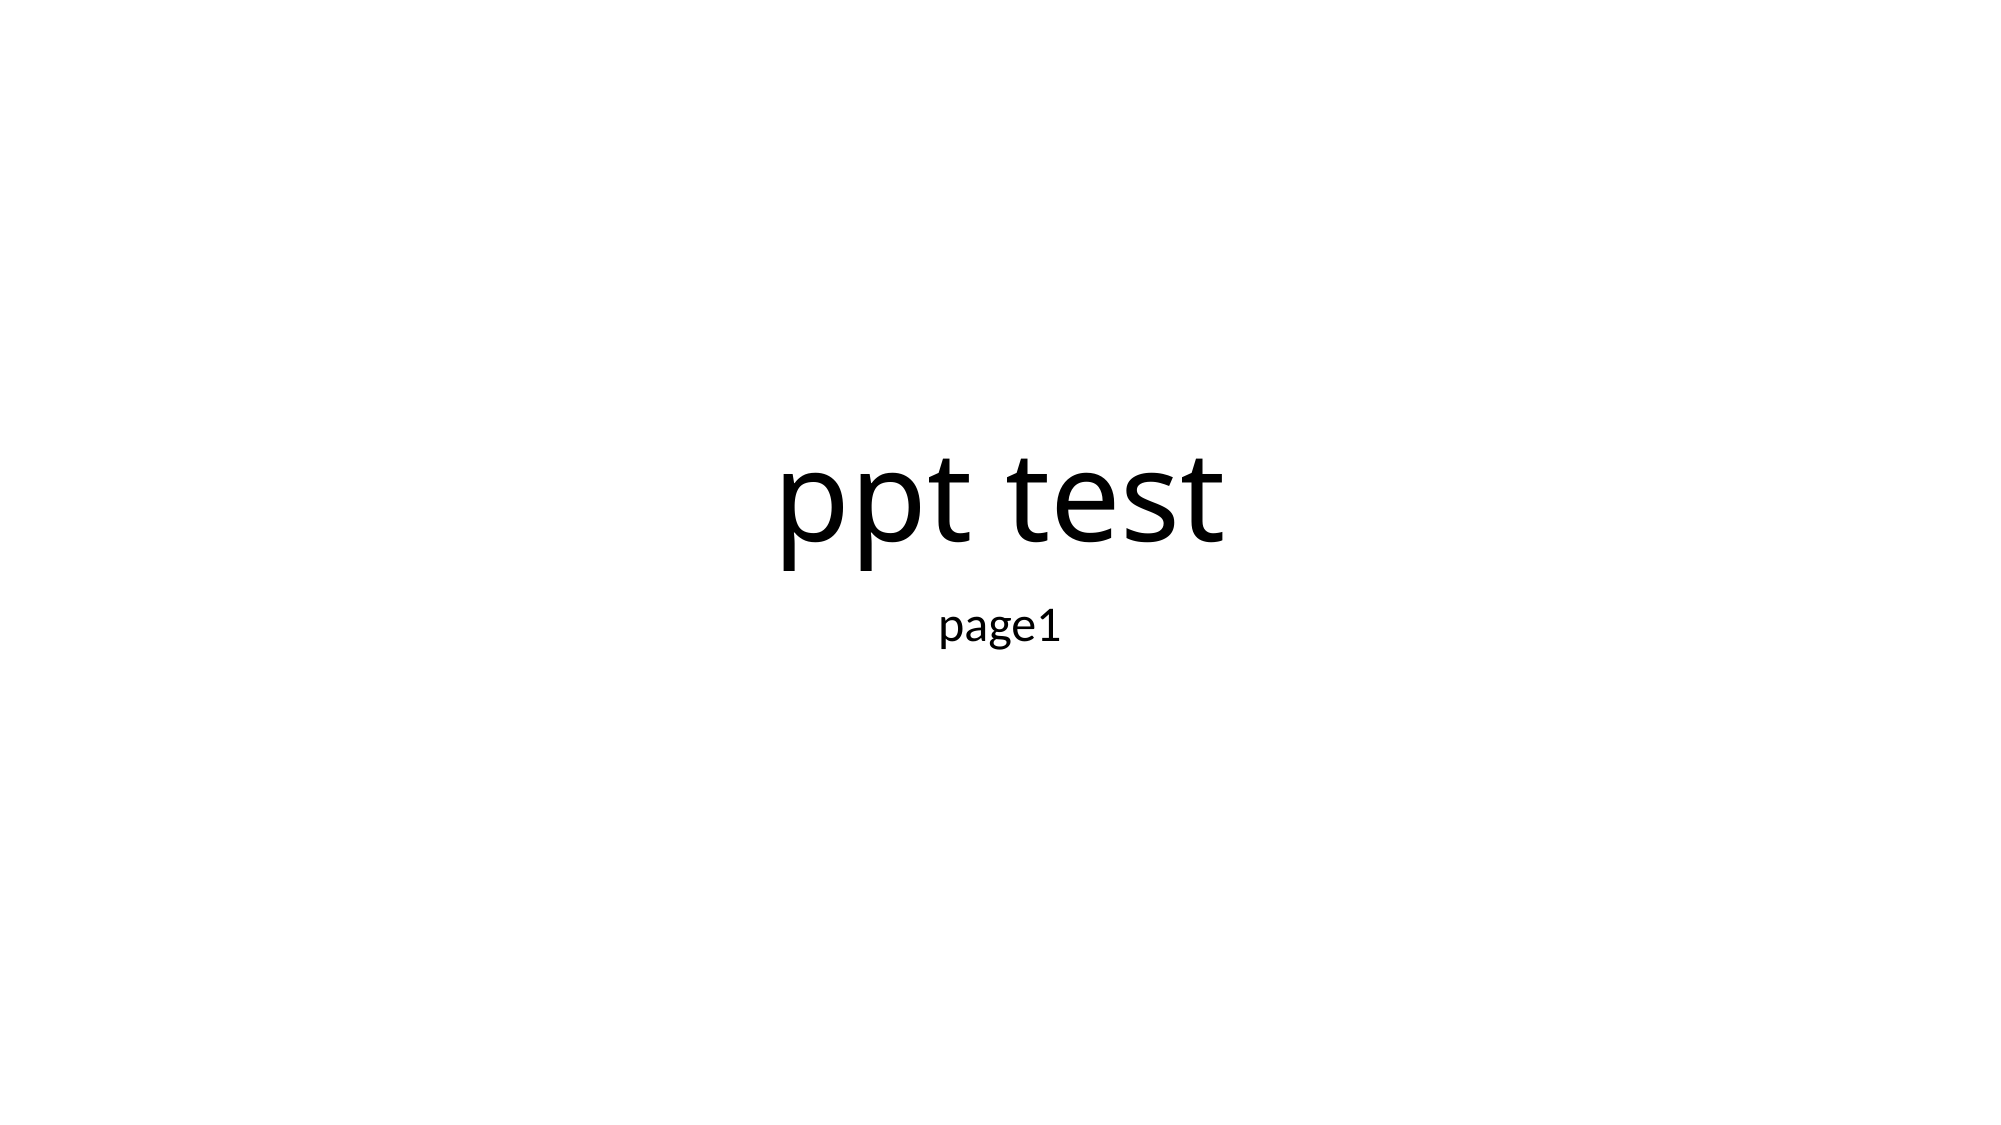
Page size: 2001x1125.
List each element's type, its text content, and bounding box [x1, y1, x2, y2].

title ppt test [249, 184, 1750, 576]
subtitle page1 [249, 590, 1750, 863]
